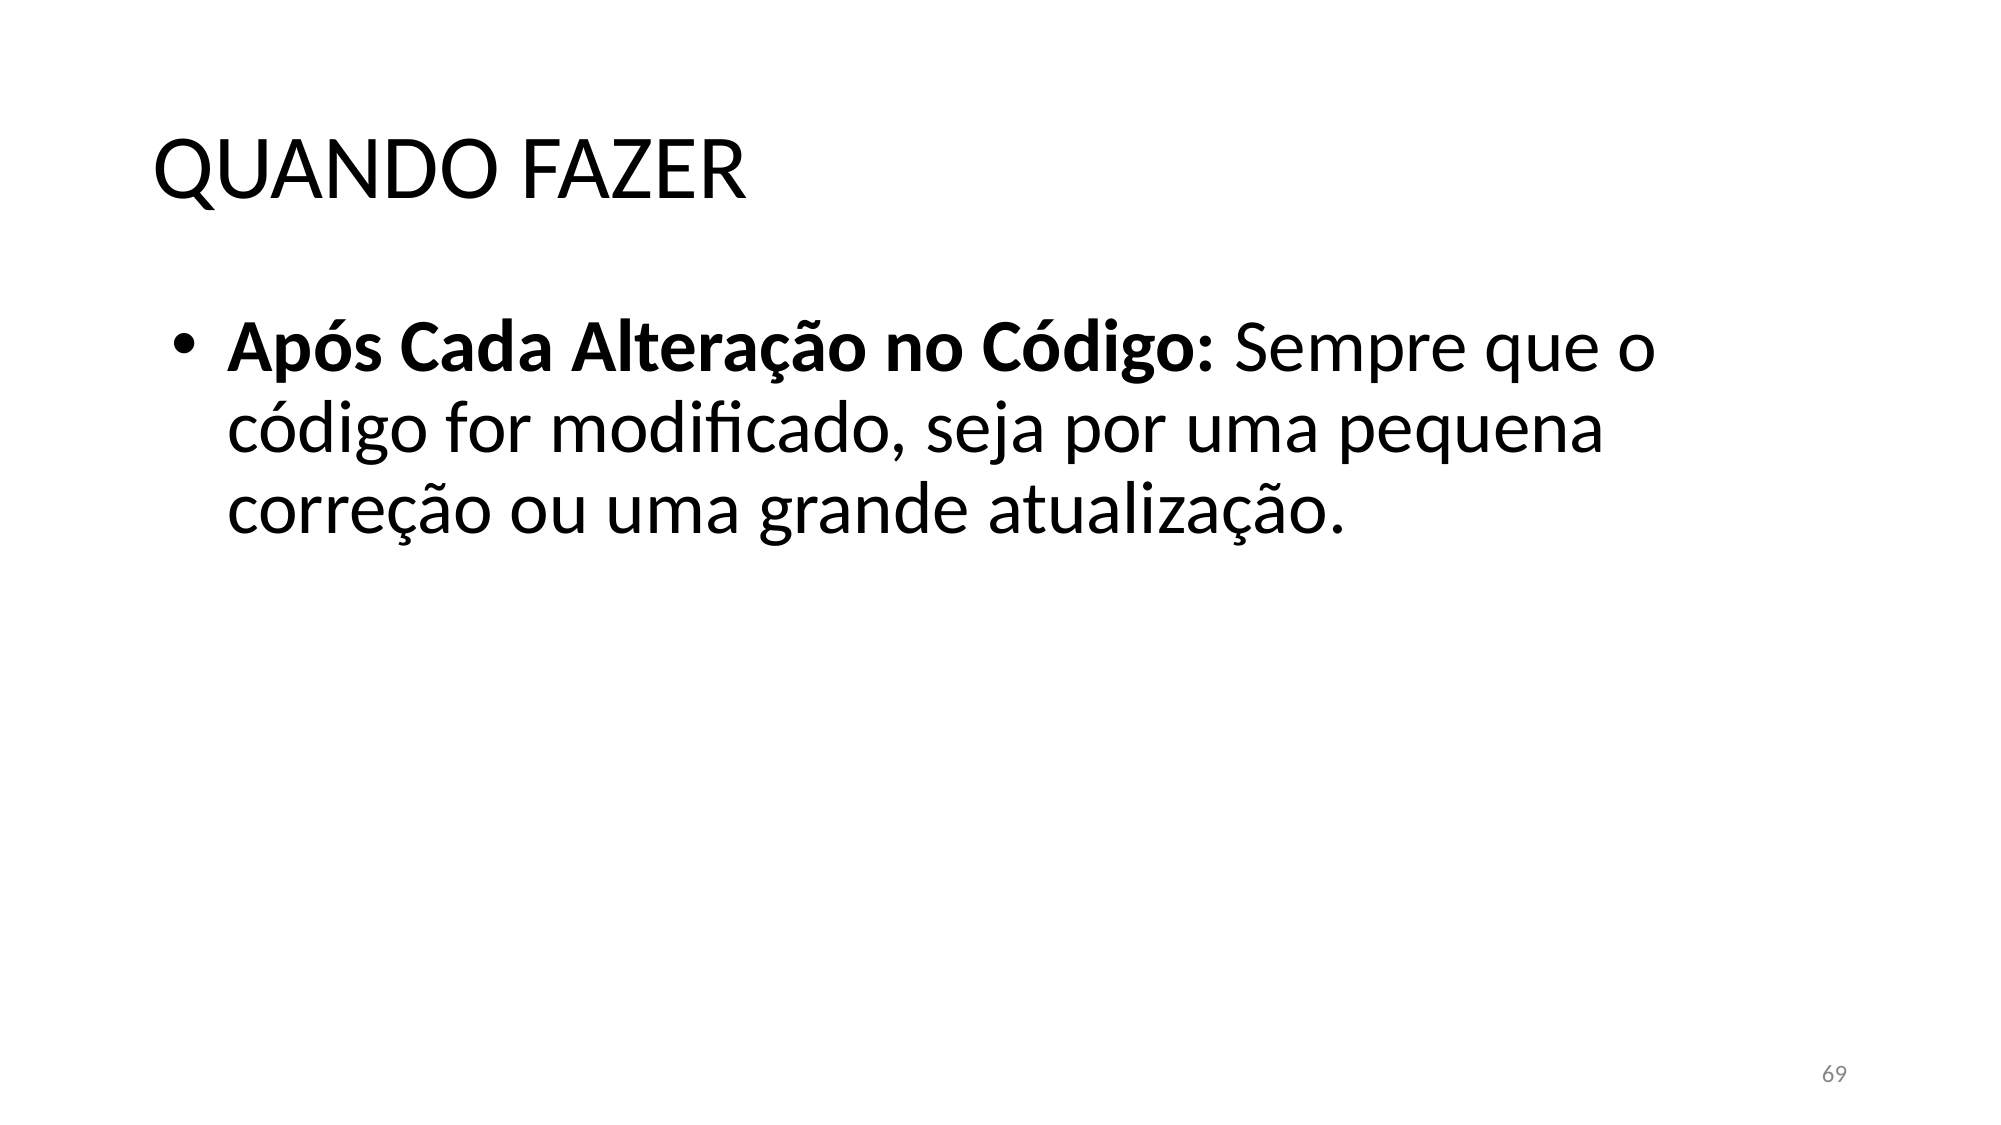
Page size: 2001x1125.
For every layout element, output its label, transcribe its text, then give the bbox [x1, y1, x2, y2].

title QUANDO FAZER [137, 59, 1863, 278]
slide_number 69 [1412, 1042, 1863, 1103]
list Após Cada Alteração no Código: Sempre que o código for modificado, seja por uma pequena correção ou uma grande atualização. [137, 299, 1863, 1014]
